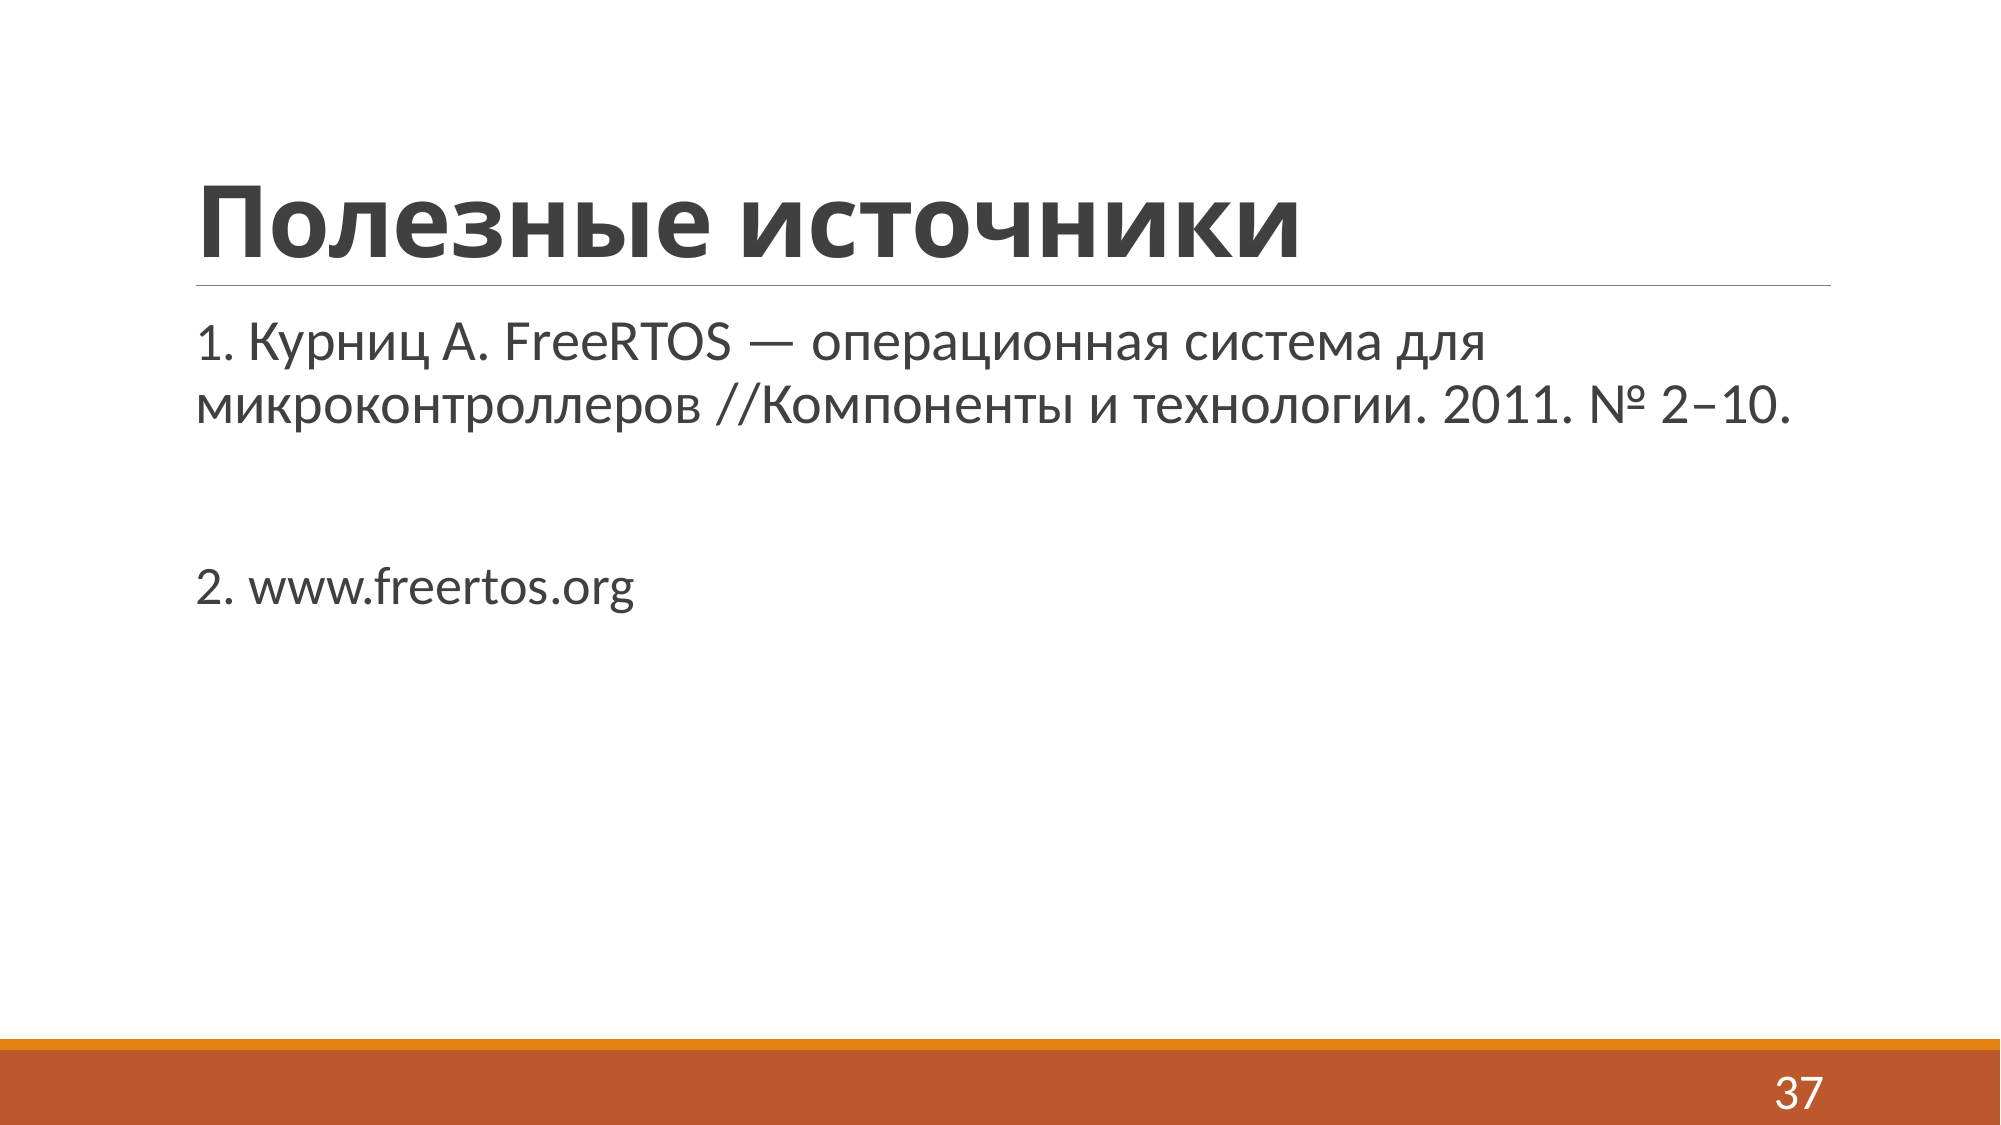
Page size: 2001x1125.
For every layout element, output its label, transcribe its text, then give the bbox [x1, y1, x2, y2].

list 1. Курниц А. FreeRTOS — операционная система для микроконтроллеров //Компоненты и технологии. 2011. № 2–10. 2. www.freertos.org [180, 302, 1830, 963]
slide_number 37 [1624, 1059, 1840, 1120]
title Полезные источники [180, 47, 1830, 285]
